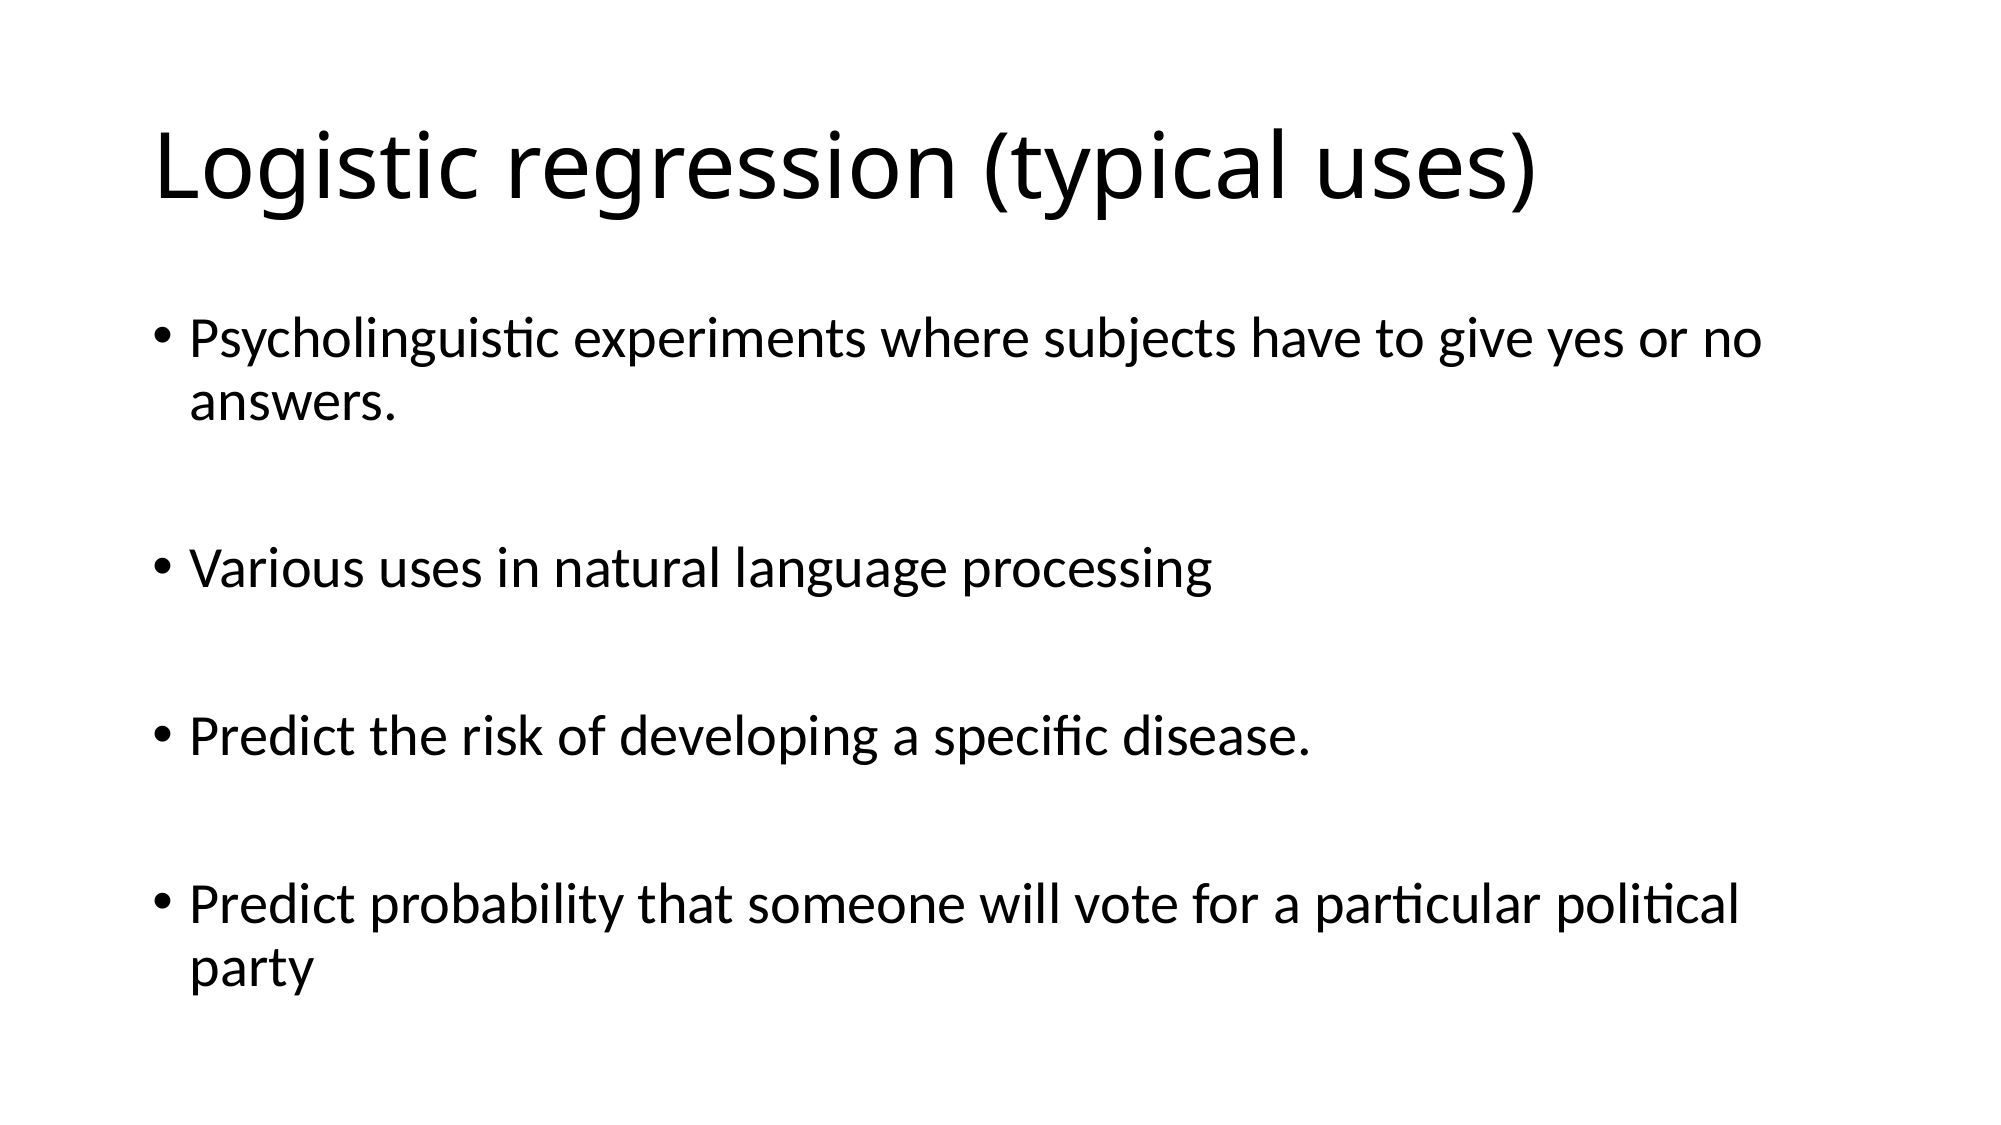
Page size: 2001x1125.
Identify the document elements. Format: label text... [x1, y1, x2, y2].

list Psycholinguistic experiments where subjects have to give yes or no answers. Various uses in natural language processing Predict the risk of developing a specific disease. Predict probability that someone will vote for a particular political party [137, 299, 1863, 1014]
title Logistic regression (typical uses) [137, 59, 1863, 278]
